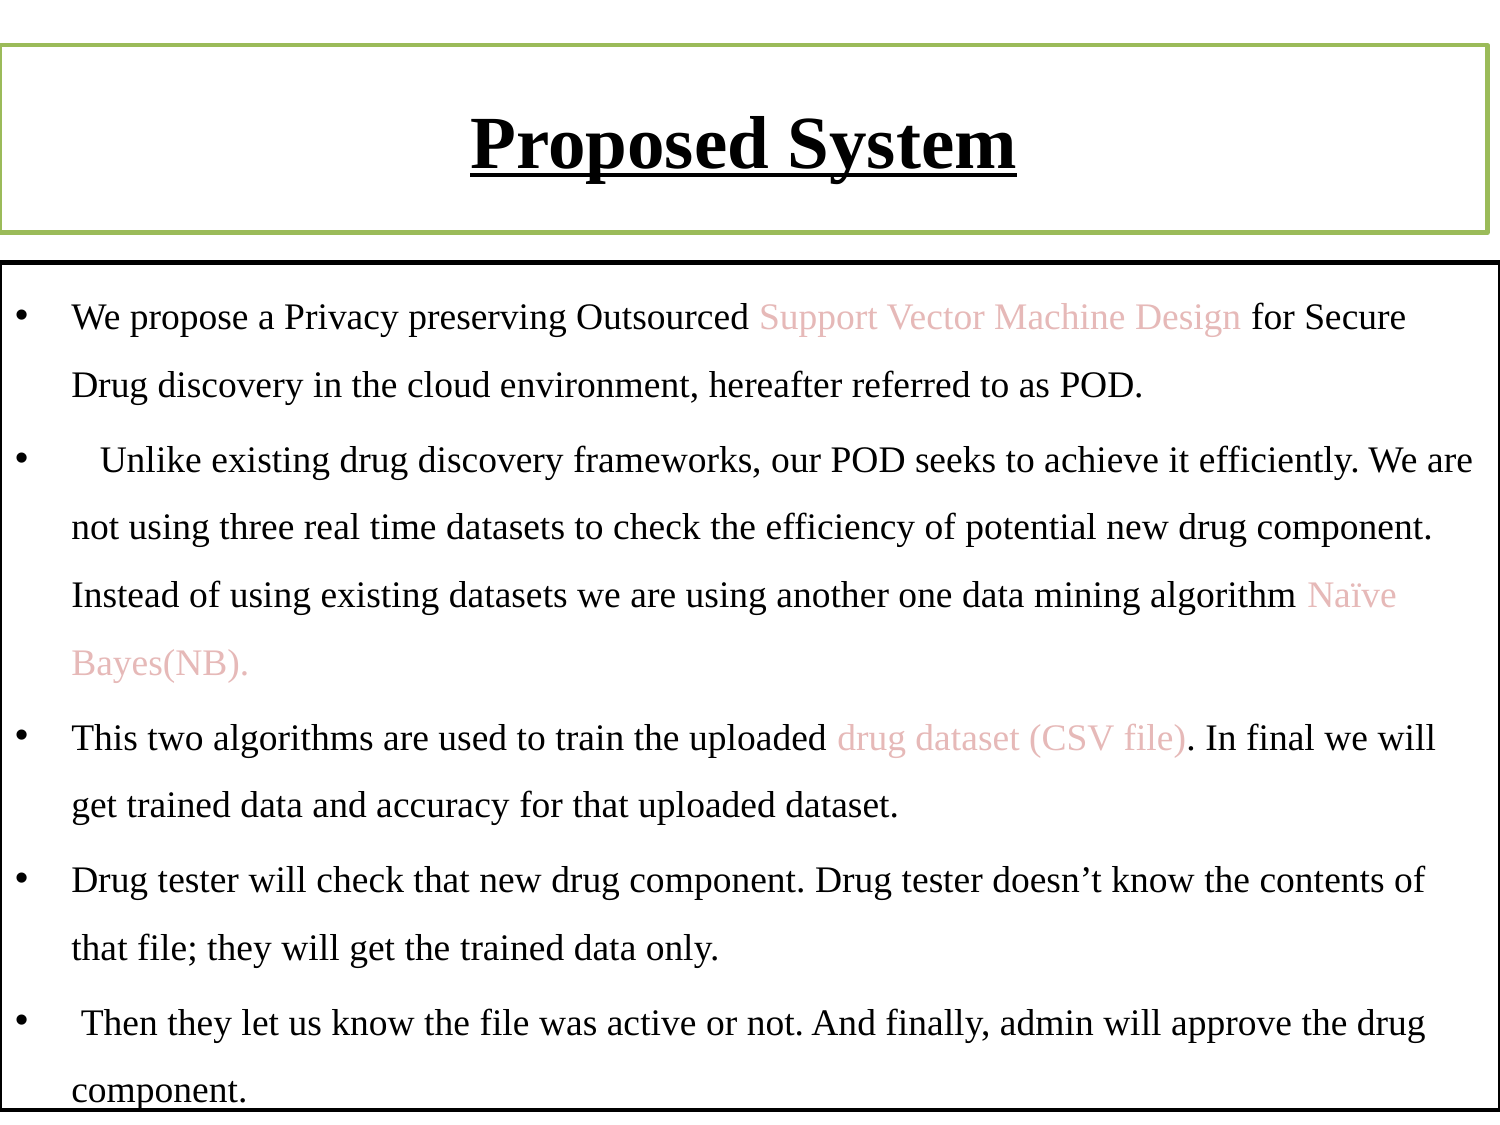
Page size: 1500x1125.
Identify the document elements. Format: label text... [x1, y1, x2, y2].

list We propose a Privacy preserving Outsourced Support Vector Machine Design for Secure Drug discovery in the cloud environment, hereafter referred to as POD. Unlike existing drug discovery frameworks, our POD seeks to achieve it efficiently. We are not using three real time datasets to check the efficiency of potential new drug component. Instead of using existing datasets we are using another one data mining algorithm Naïve Bayes(NB). This two algorithms are used to train the uploaded drug dataset (CSV file). In final we will get trained data and accuracy for that uploaded dataset. Drug tester will check that new drug component. Drug tester doesn’t know the contents of that file; they will get the trained data only. Then they let us know the file was active or not. And finally, admin will approve the drug component. [0, 260, 1500, 1112]
title Proposed System [0, 43, 1490, 235]
